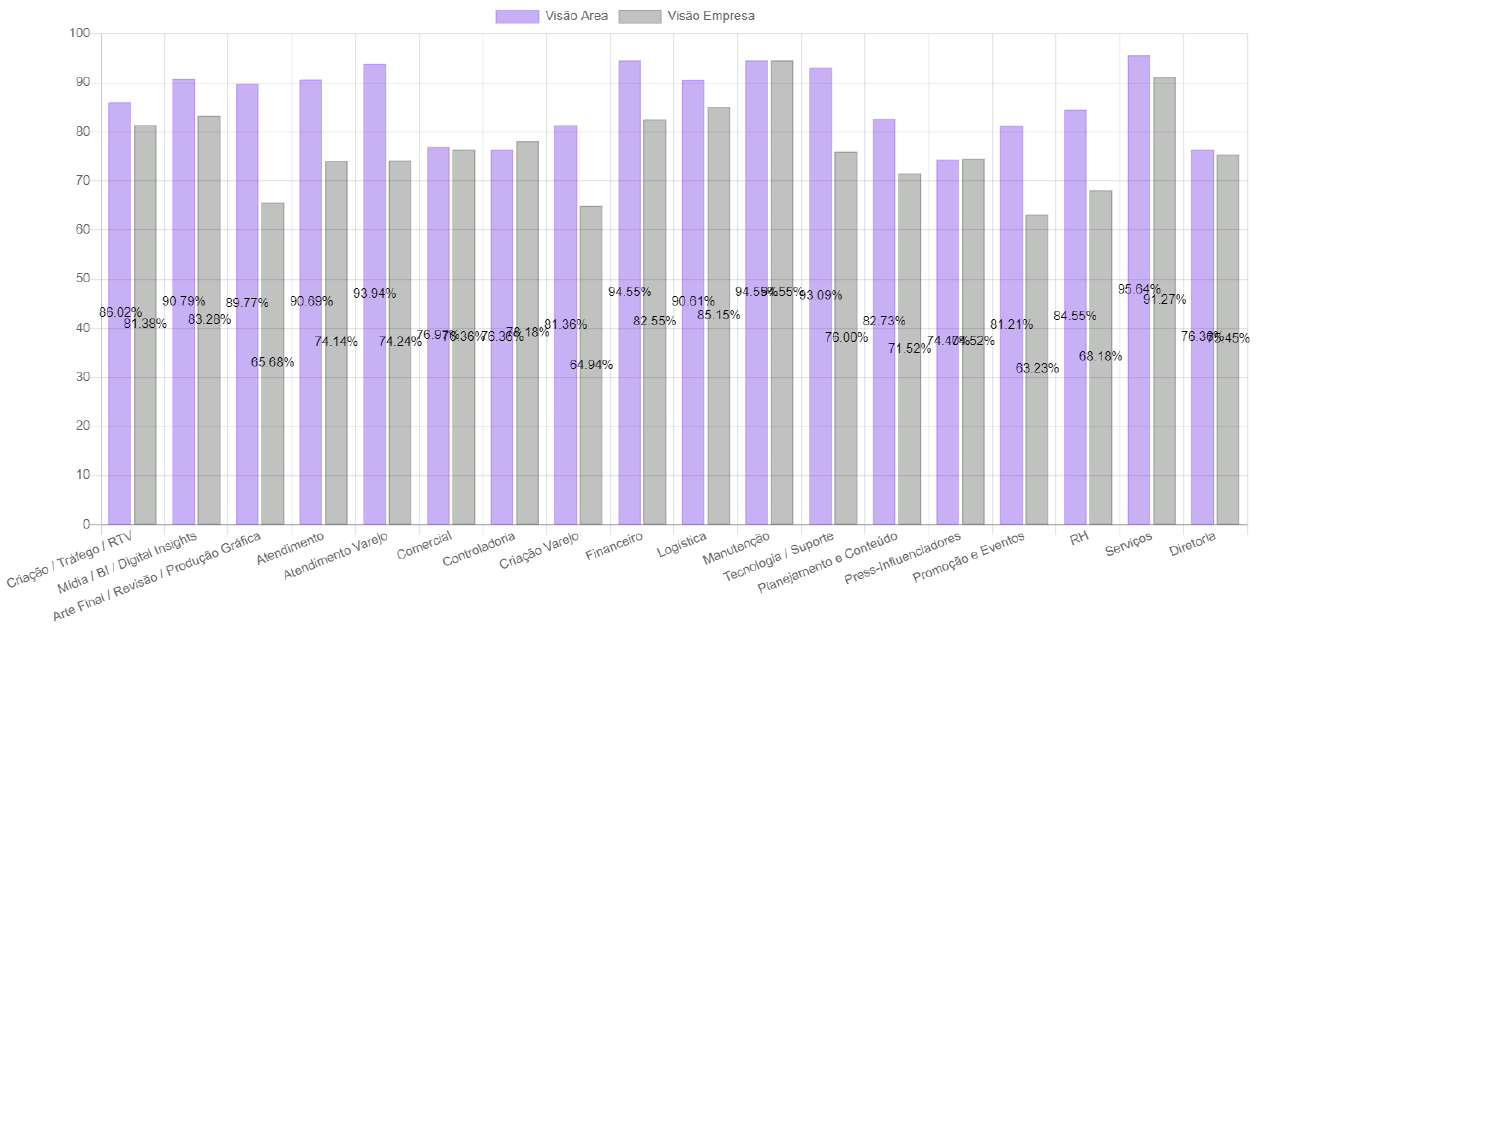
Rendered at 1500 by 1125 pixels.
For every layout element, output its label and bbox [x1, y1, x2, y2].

picture [0, 0, 1251, 626]
